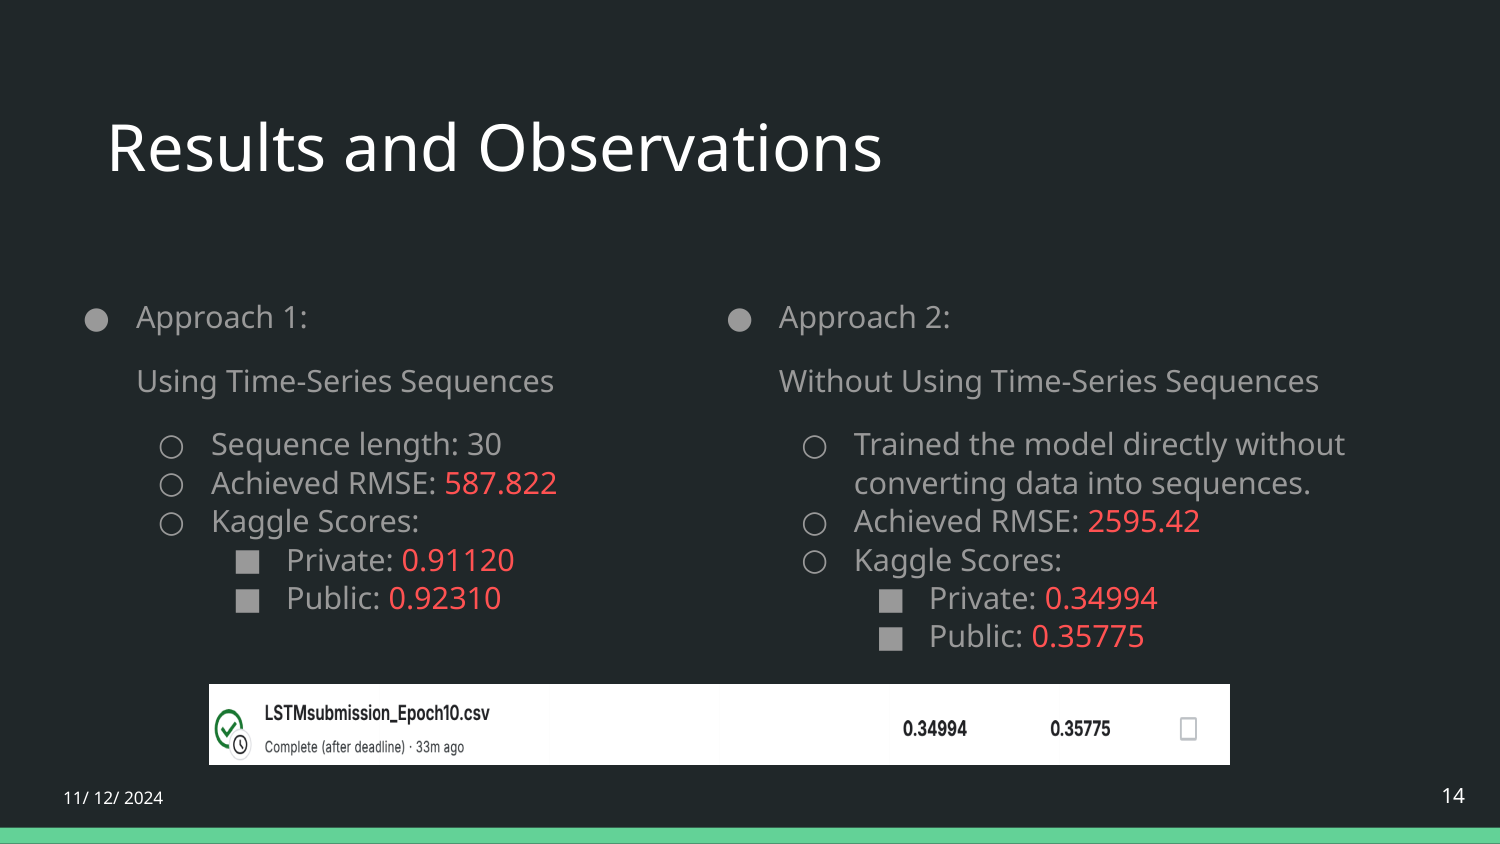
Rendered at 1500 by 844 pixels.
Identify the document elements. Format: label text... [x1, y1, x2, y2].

picture [208, 684, 1230, 766]
slide_number 11/ 12/ 2024 [31, 764, 178, 830]
list Approach 2: Without Using Time-Series Sequences Trained the model directly without converting data into sequences. Achieved RMSE: 2595.42 Kaggle Scores: Private: 0.34994 Public: 0.35775 [689, 281, 1429, 752]
slide_number ‹#› [1389, 764, 1480, 830]
list Approach 1: Using Time-Series Sequences Sequence length: 30 Achieved RMSE: 587.822 Kaggle Scores: Private: 0.91120 Public: 0.92310 [45, 281, 689, 629]
title Results and Observations [91, 91, 1490, 186]
